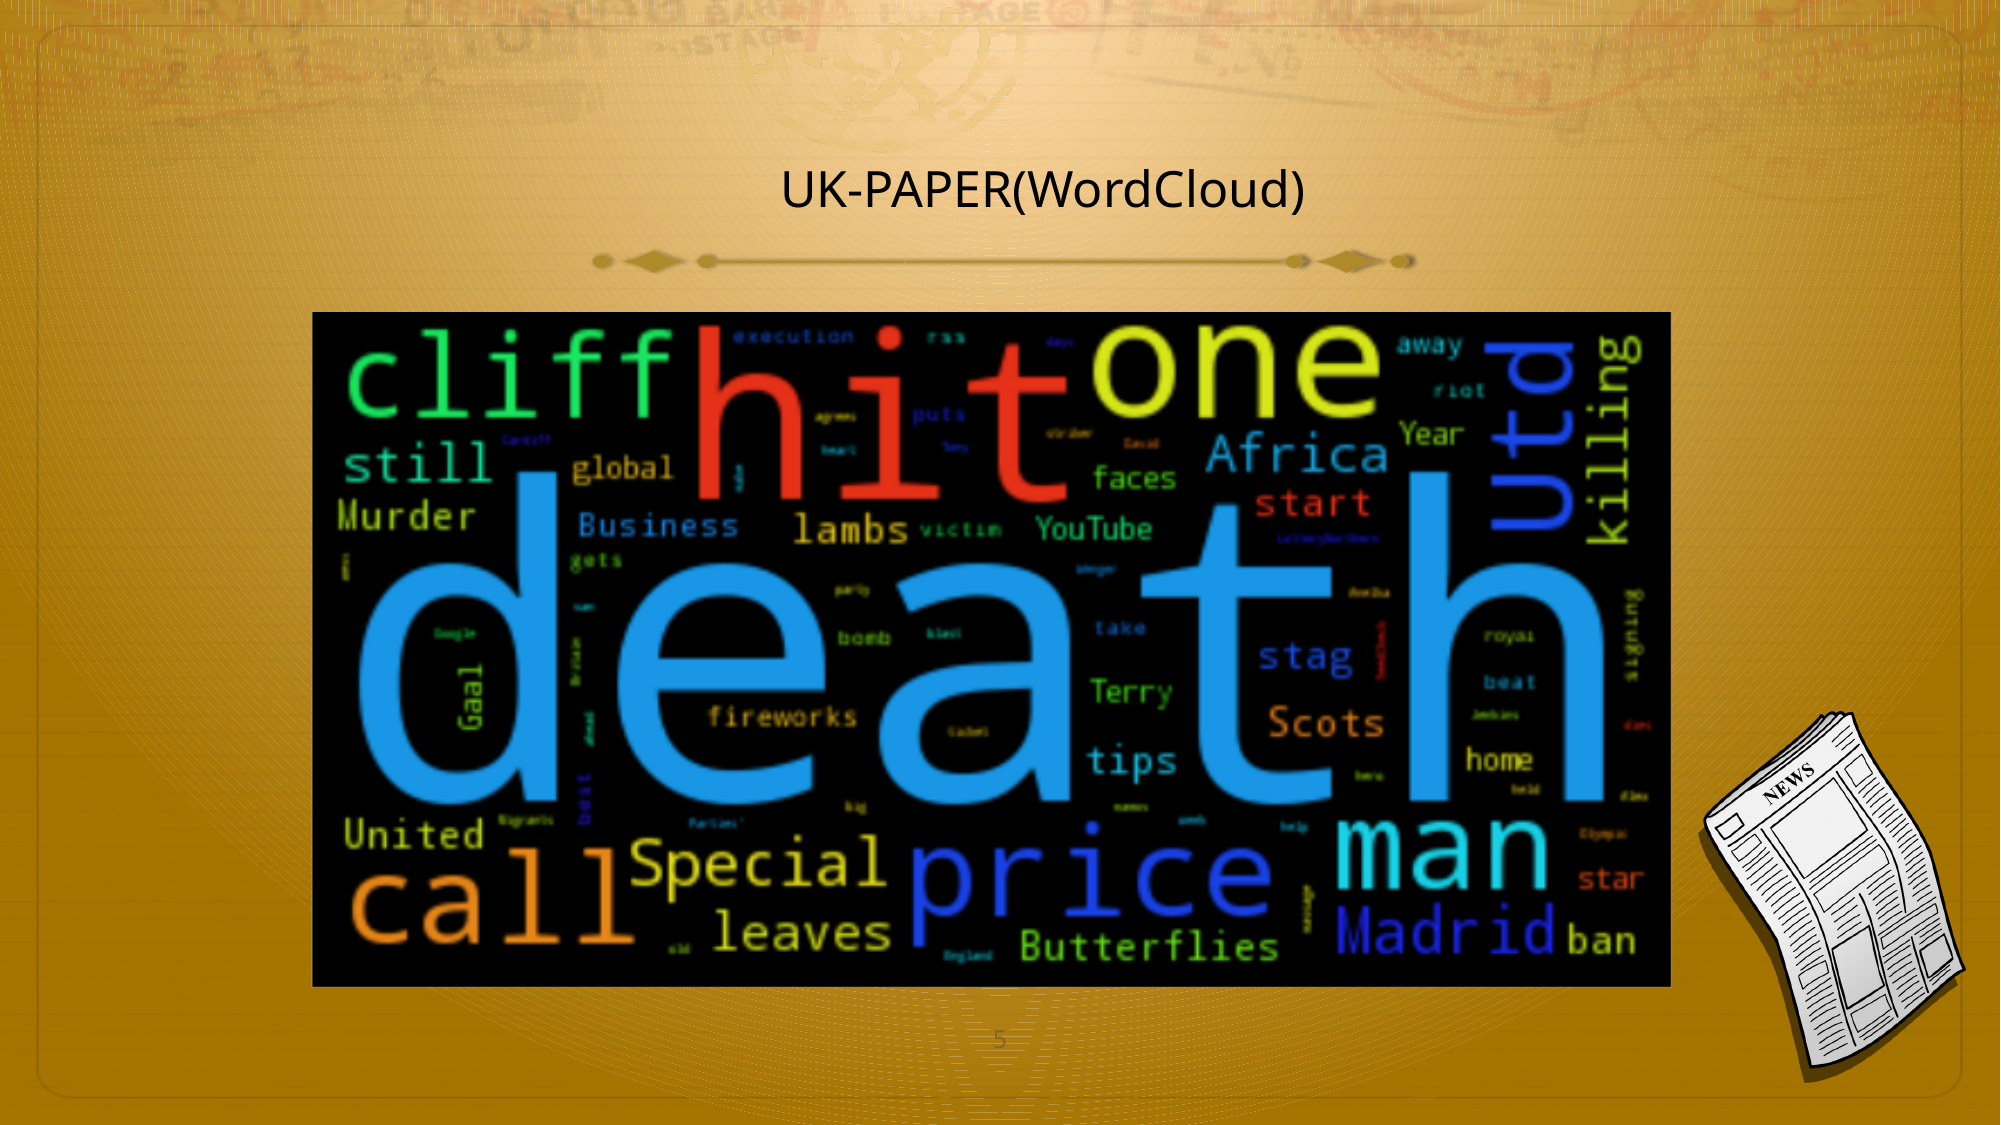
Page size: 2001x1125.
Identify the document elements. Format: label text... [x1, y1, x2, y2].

slide_number 5 [885, 1012, 1115, 1071]
title UK-PAPER(WordCloud) [608, 0, 1477, 311]
picture [0, 0, 2000, 1125]
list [93, 312, 1844, 988]
